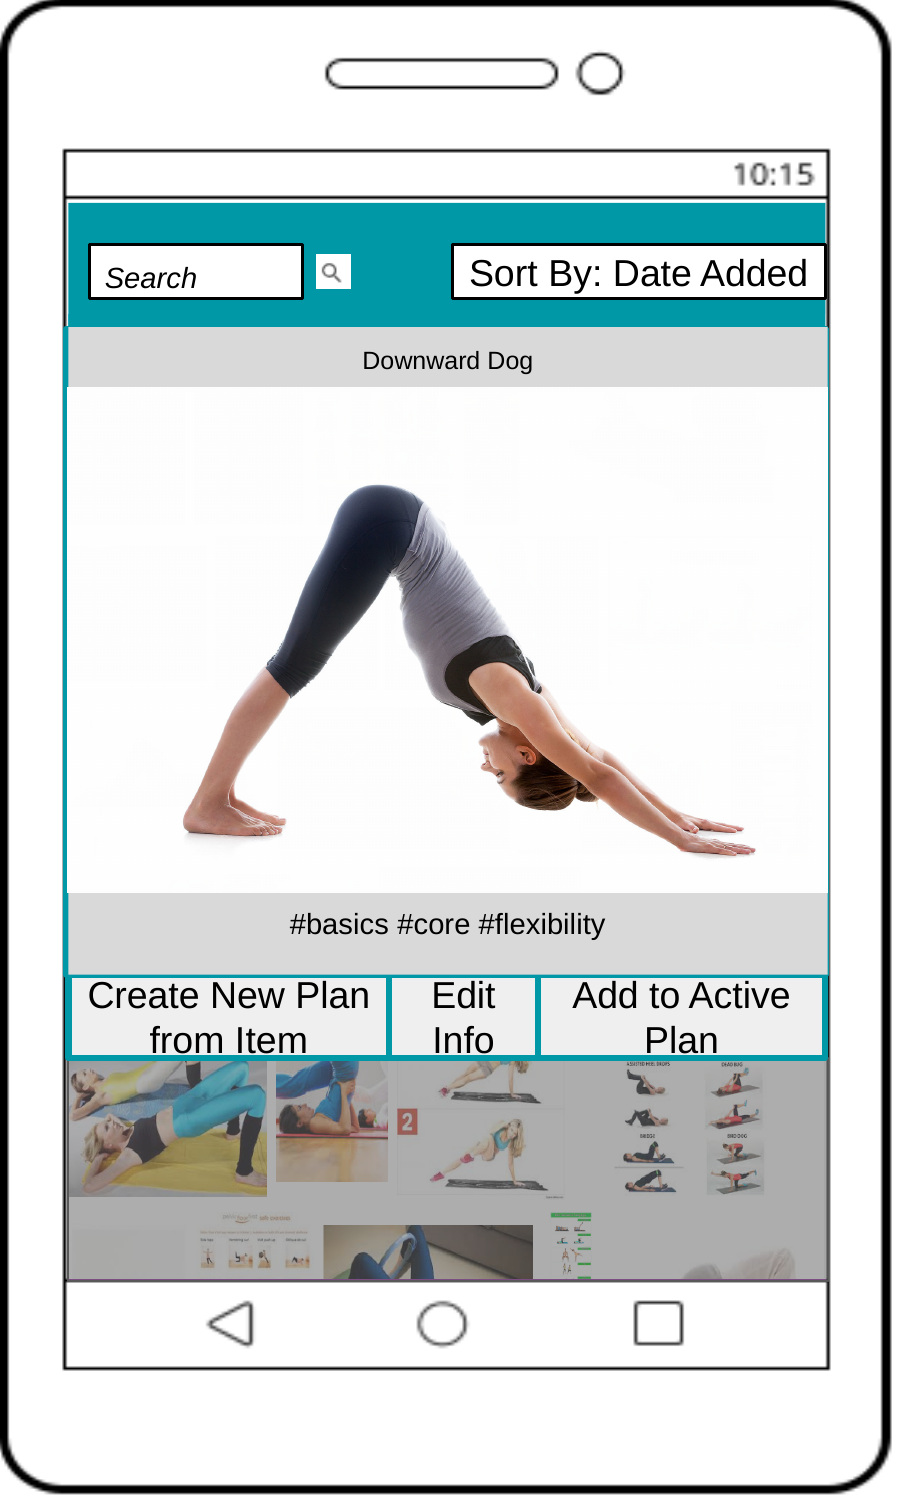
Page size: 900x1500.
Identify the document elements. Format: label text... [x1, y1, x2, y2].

picture [0, 0, 900, 1500]
text_box Search [89, 244, 303, 299]
text_box [68, 202, 826, 313]
text_box [401, 1289, 481, 1365]
title Sort By: Date Added [452, 244, 826, 299]
text_box [204, 1299, 275, 1365]
